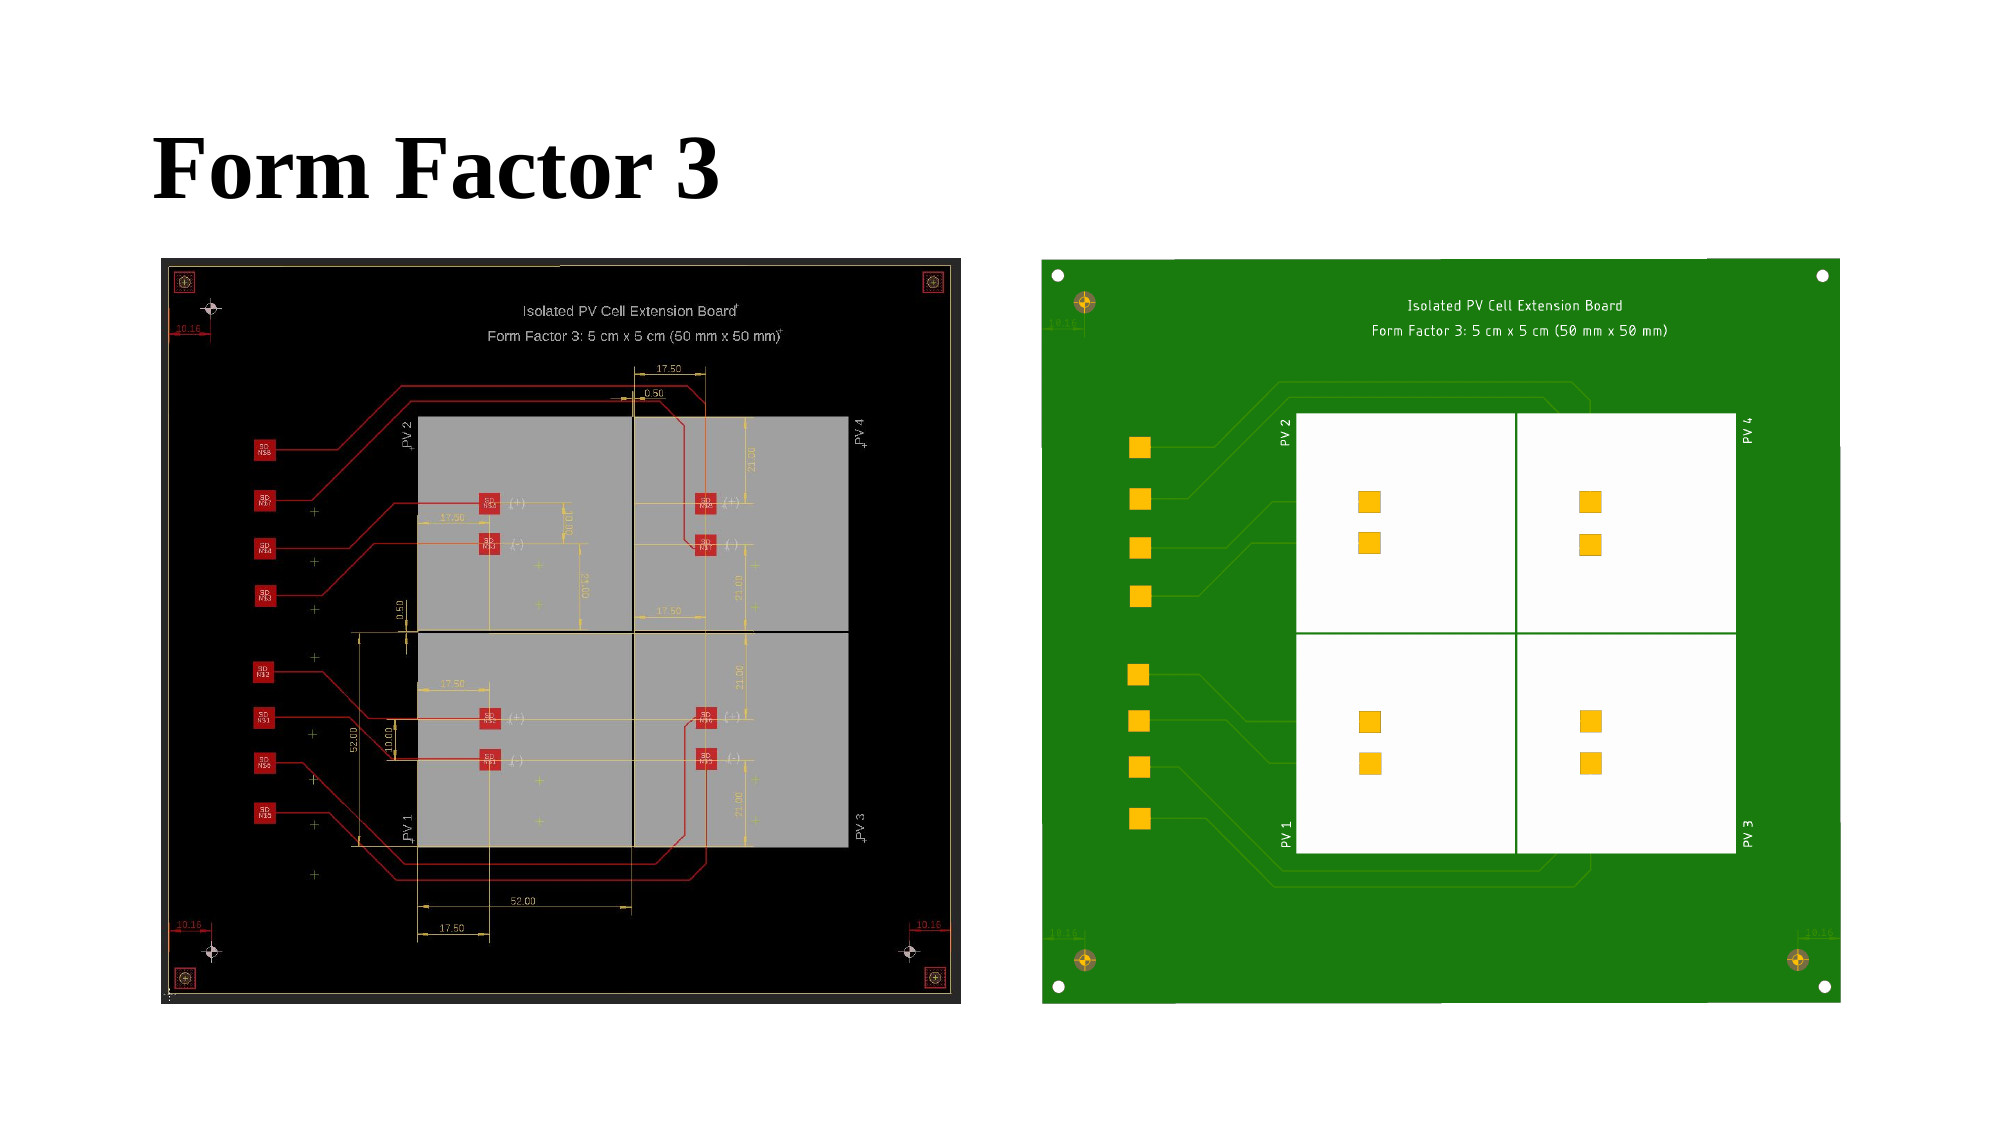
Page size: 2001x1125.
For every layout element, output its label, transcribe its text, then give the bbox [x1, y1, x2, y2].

title Form Factor 3 [137, 59, 1863, 278]
picture [161, 258, 2000, 1004]
